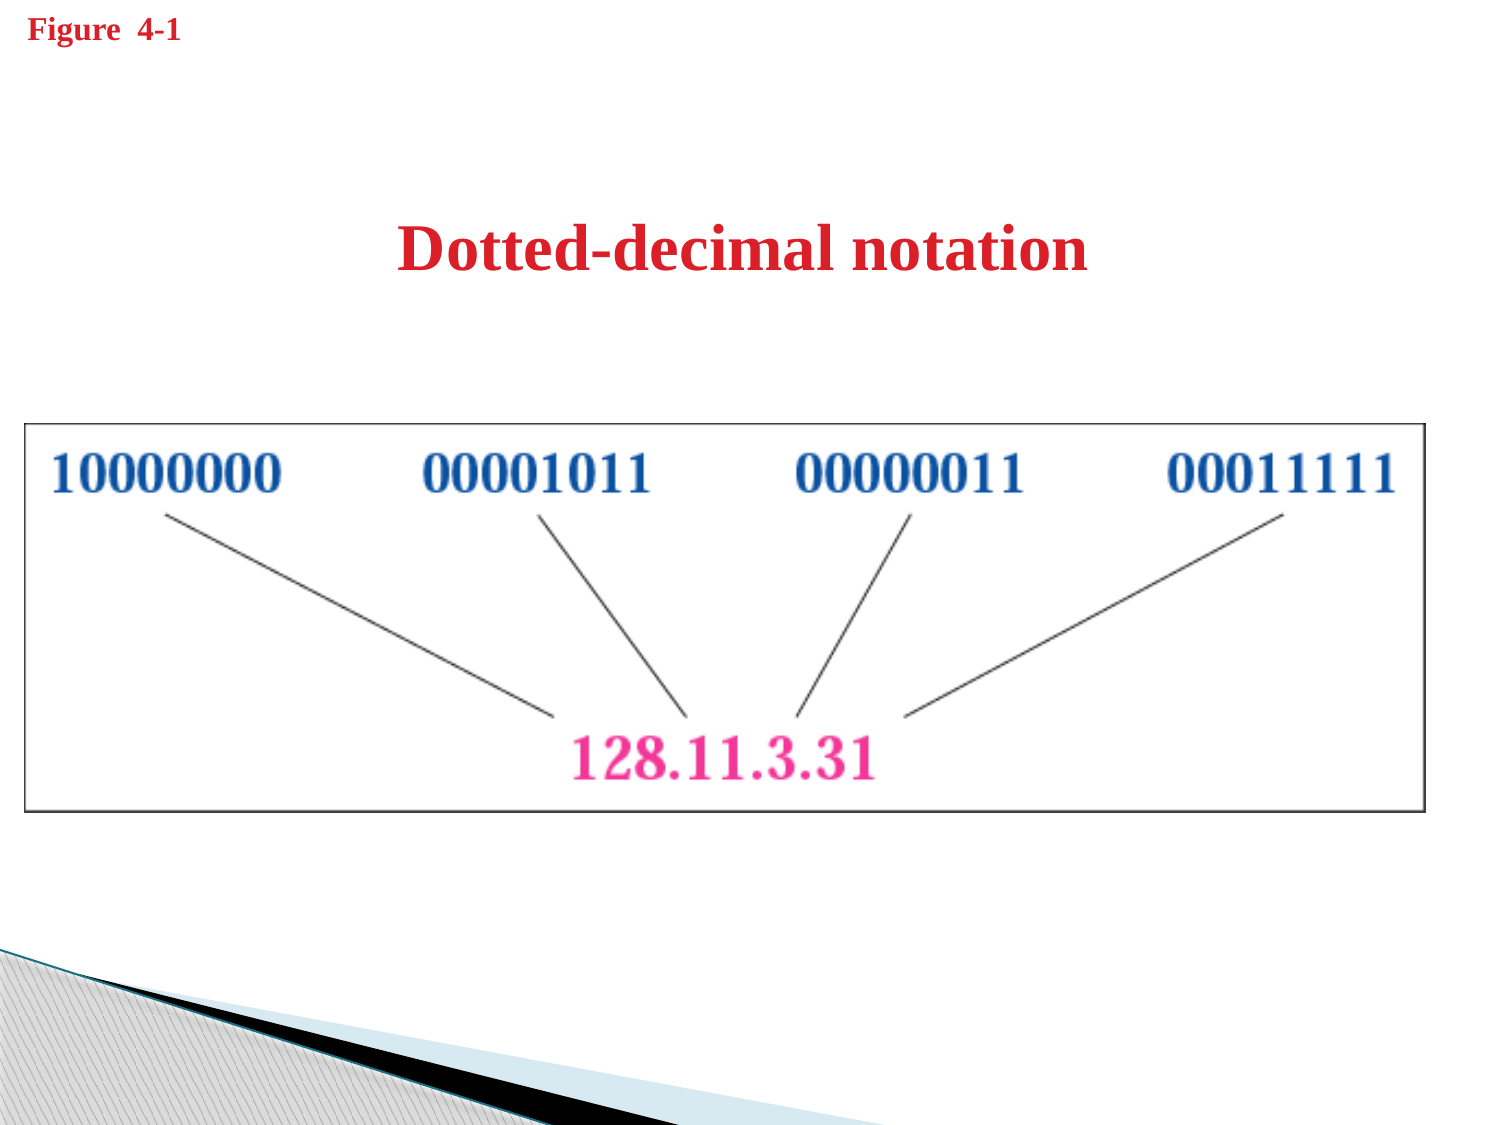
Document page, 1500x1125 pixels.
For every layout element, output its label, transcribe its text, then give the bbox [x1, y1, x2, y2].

text_box Figure 4-1 [12, 0, 278, 55]
text_box Dotted-decimal notation [383, 196, 1105, 291]
picture [24, 423, 1426, 813]
